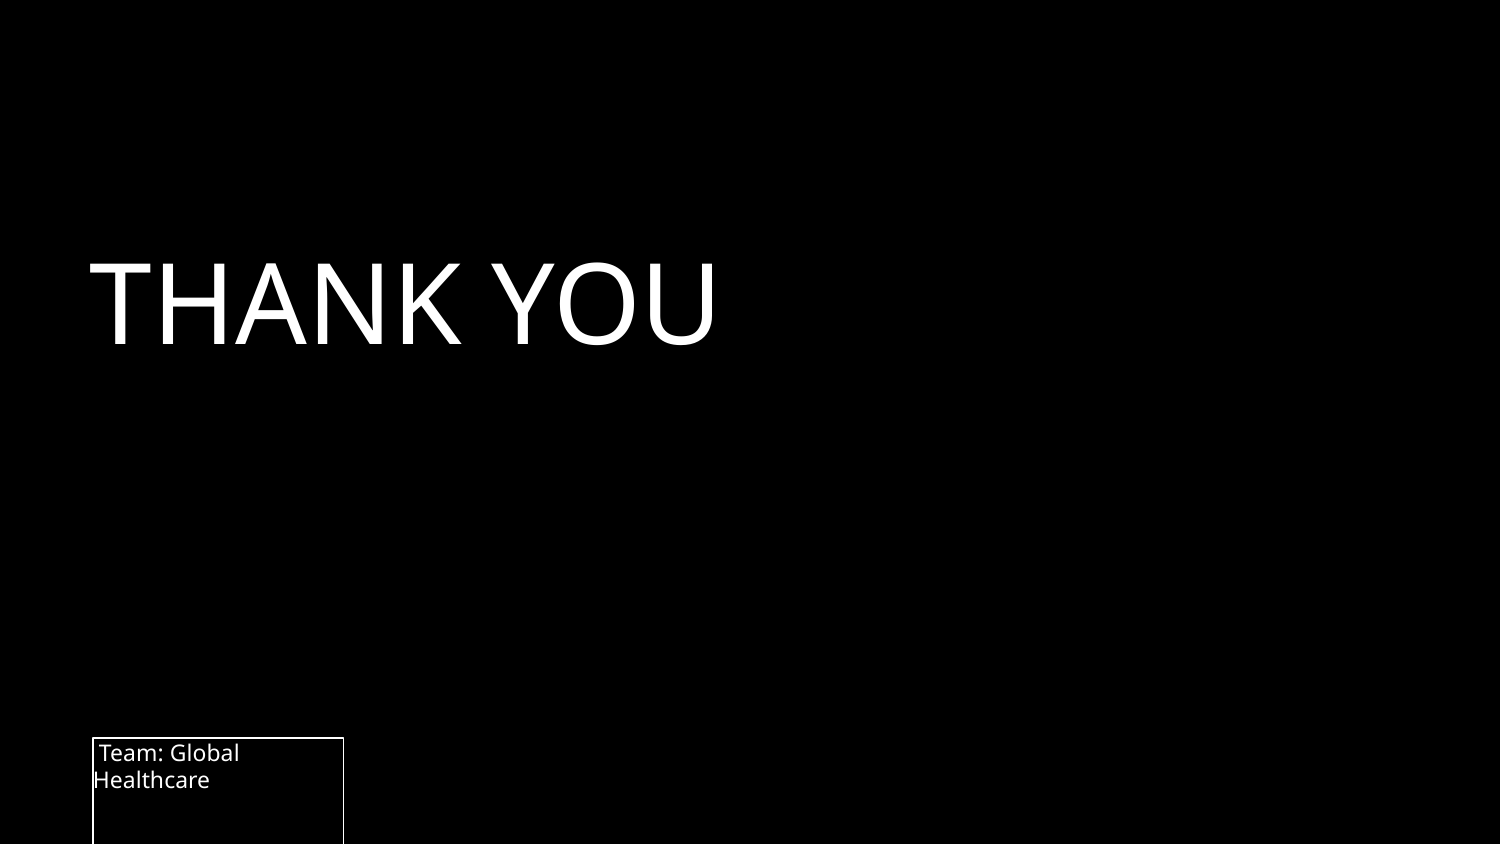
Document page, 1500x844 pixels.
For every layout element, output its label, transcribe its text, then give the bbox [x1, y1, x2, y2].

list Team: Global Healthcare [92, 737, 344, 844]
title THANK YOU [74, 216, 911, 504]
